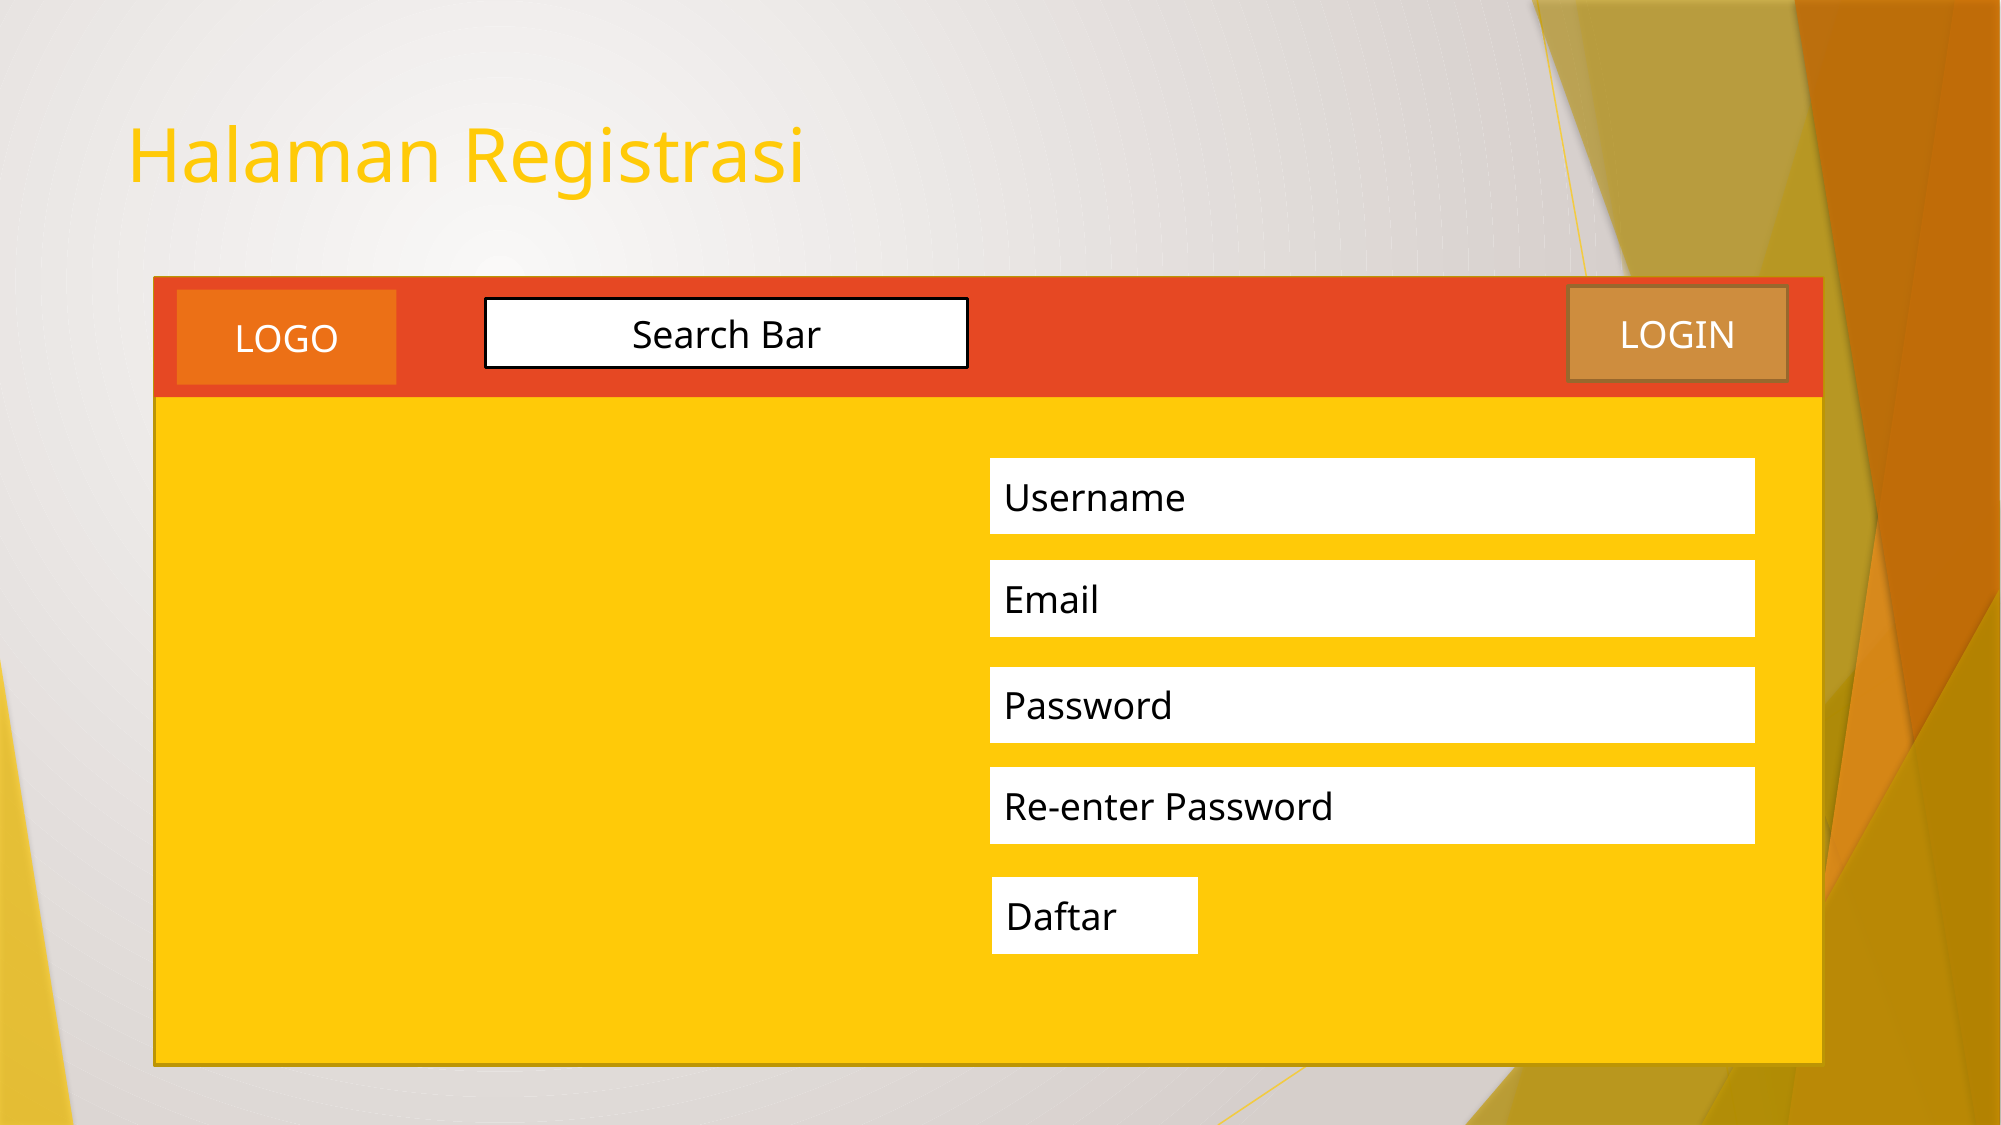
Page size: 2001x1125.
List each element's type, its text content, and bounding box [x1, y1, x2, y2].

text_box Password [987, 663, 1758, 746]
text_box Email [987, 557, 1758, 640]
text_box Daftar [989, 874, 1201, 957]
text_box Search Bar [484, 297, 969, 369]
text_box Re-enter Password [987, 764, 1758, 847]
text_box LOGIN [1566, 284, 1789, 383]
text_box LOGO [175, 288, 399, 387]
text_box Username [987, 455, 1758, 538]
text_box [152, 275, 1825, 399]
title Halaman Registrasi [111, 99, 1522, 317]
text_box [153, 399, 1825, 1067]
